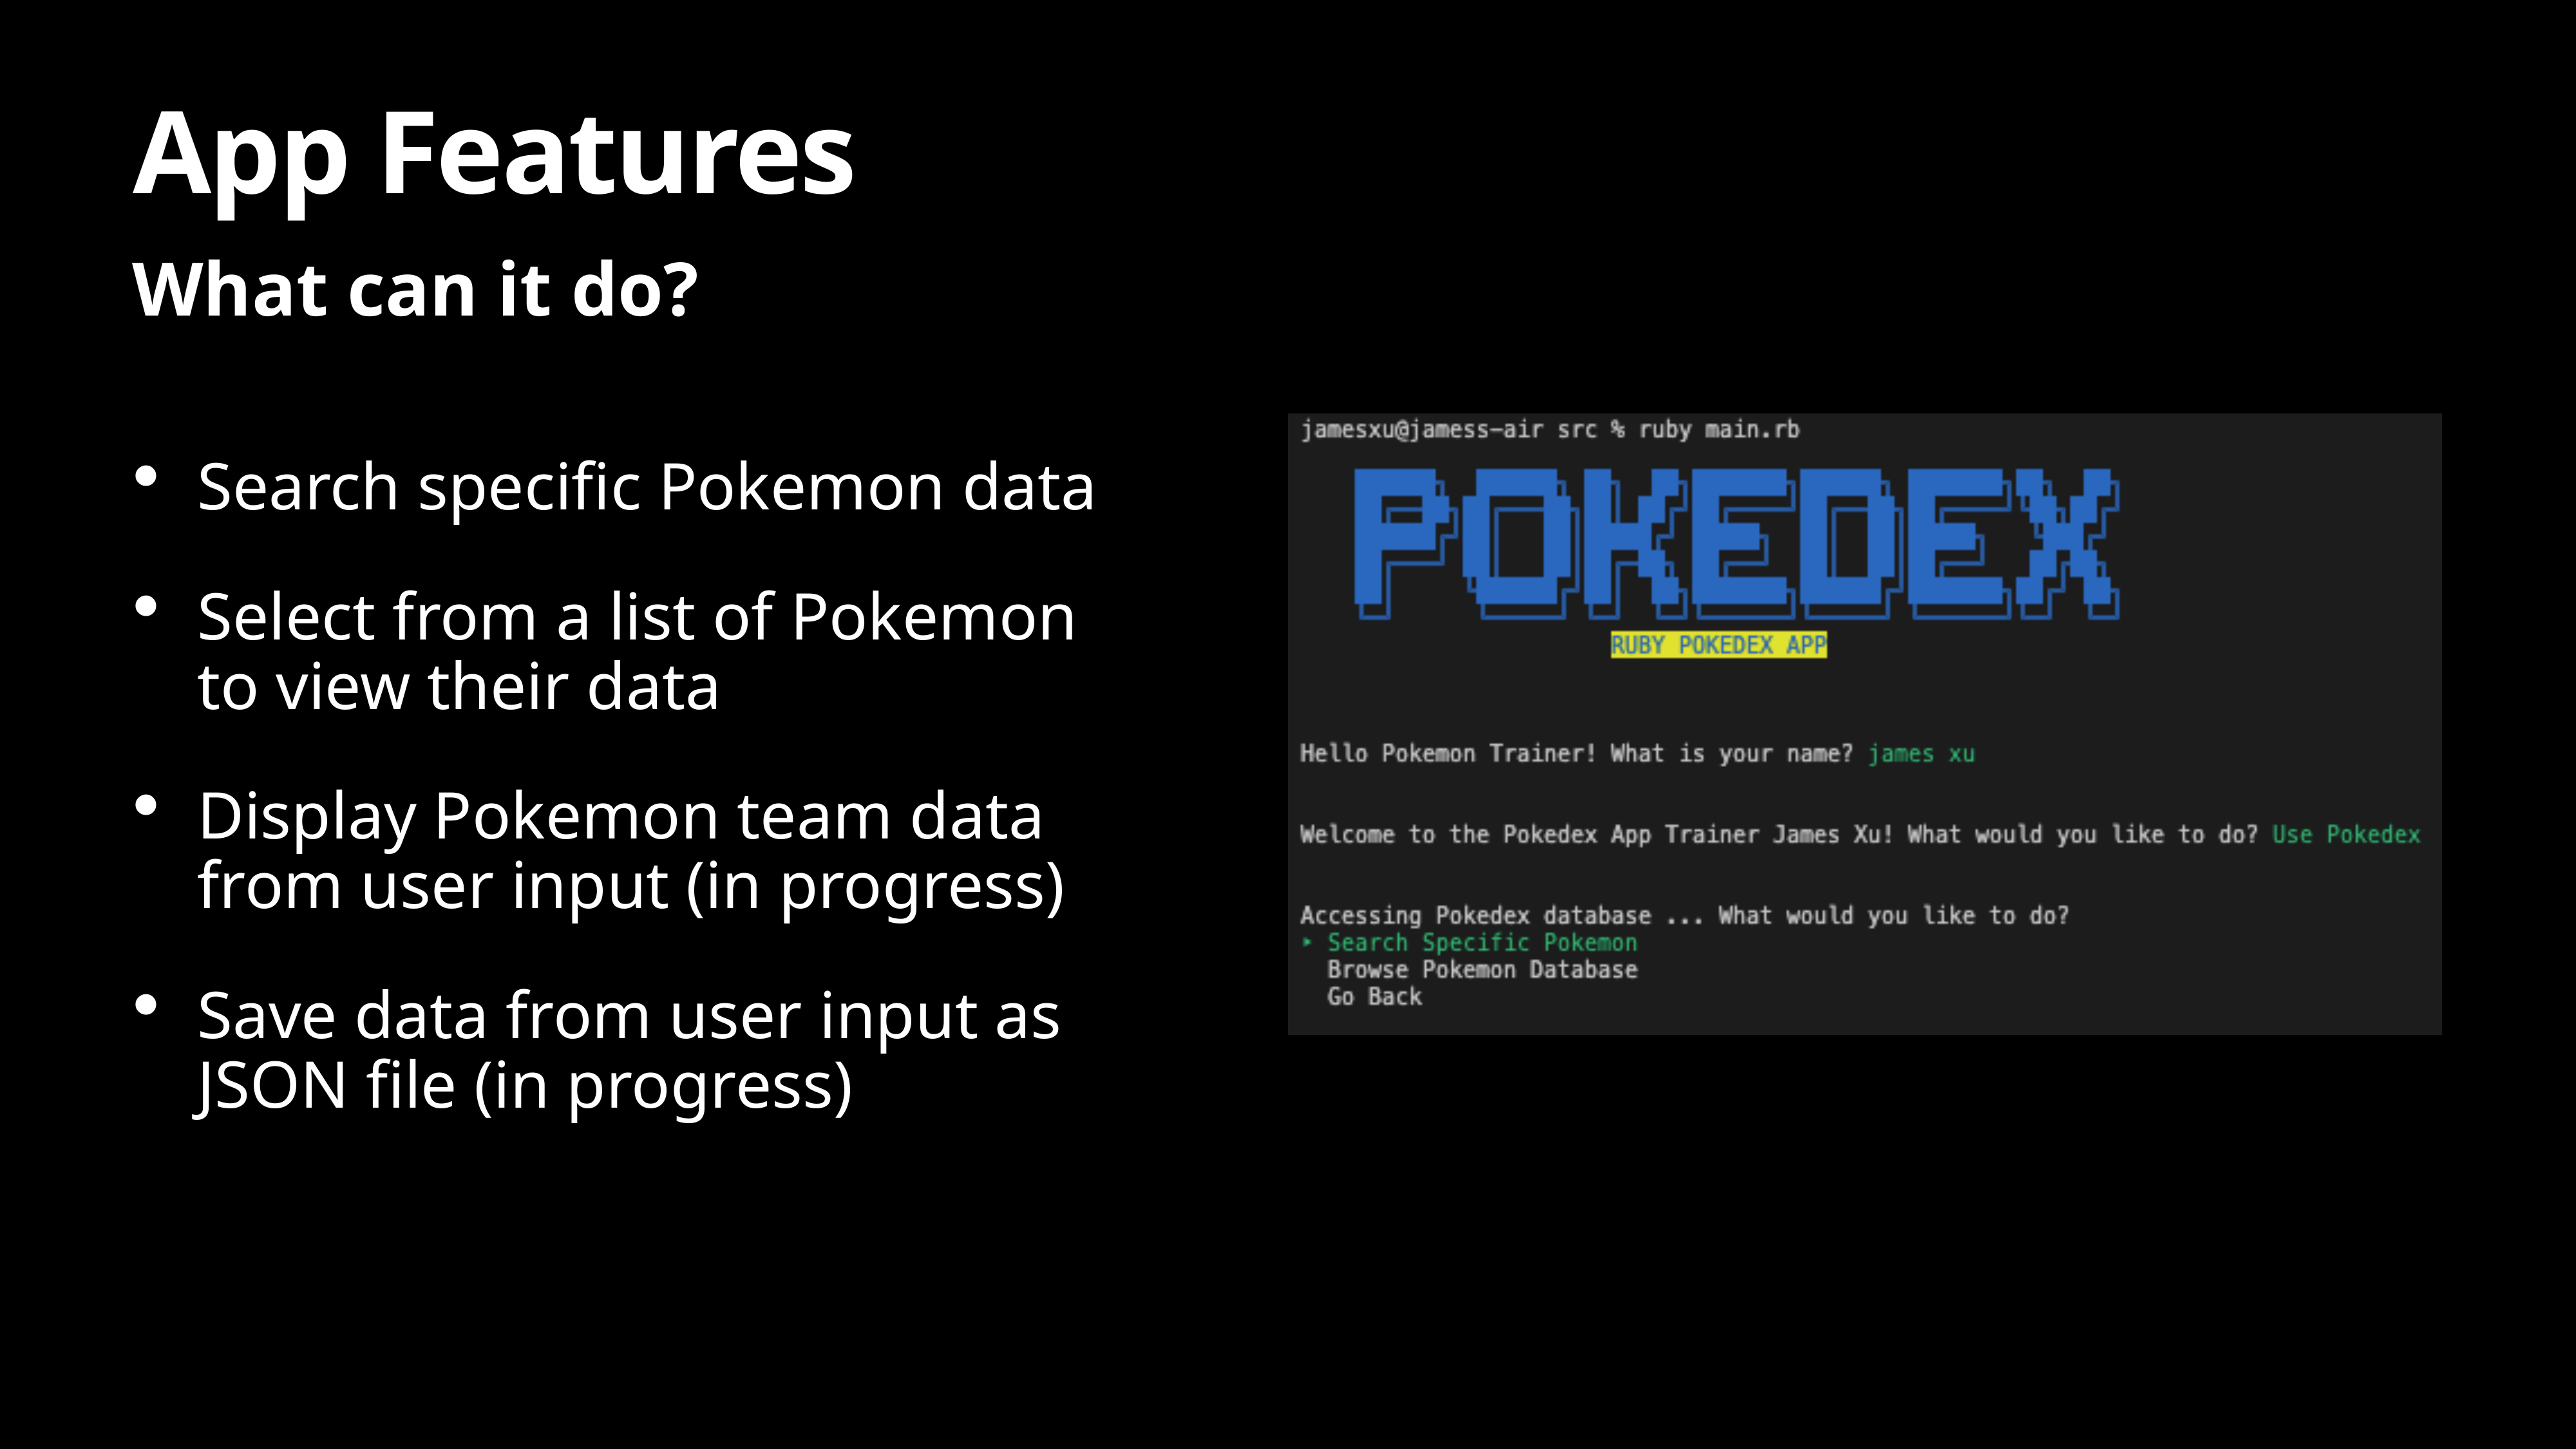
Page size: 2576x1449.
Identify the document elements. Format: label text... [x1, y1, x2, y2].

list What can it do? [127, 236, 1161, 337]
list Search specific Pokemon data Select from a list of Pokemon to view their data Display Pokemon team data from user input (in progress) Save data from user input as JSON file (in progress) [127, 448, 1161, 1321]
title App Features [127, 100, 1161, 236]
picture [1287, 413, 2442, 1036]
